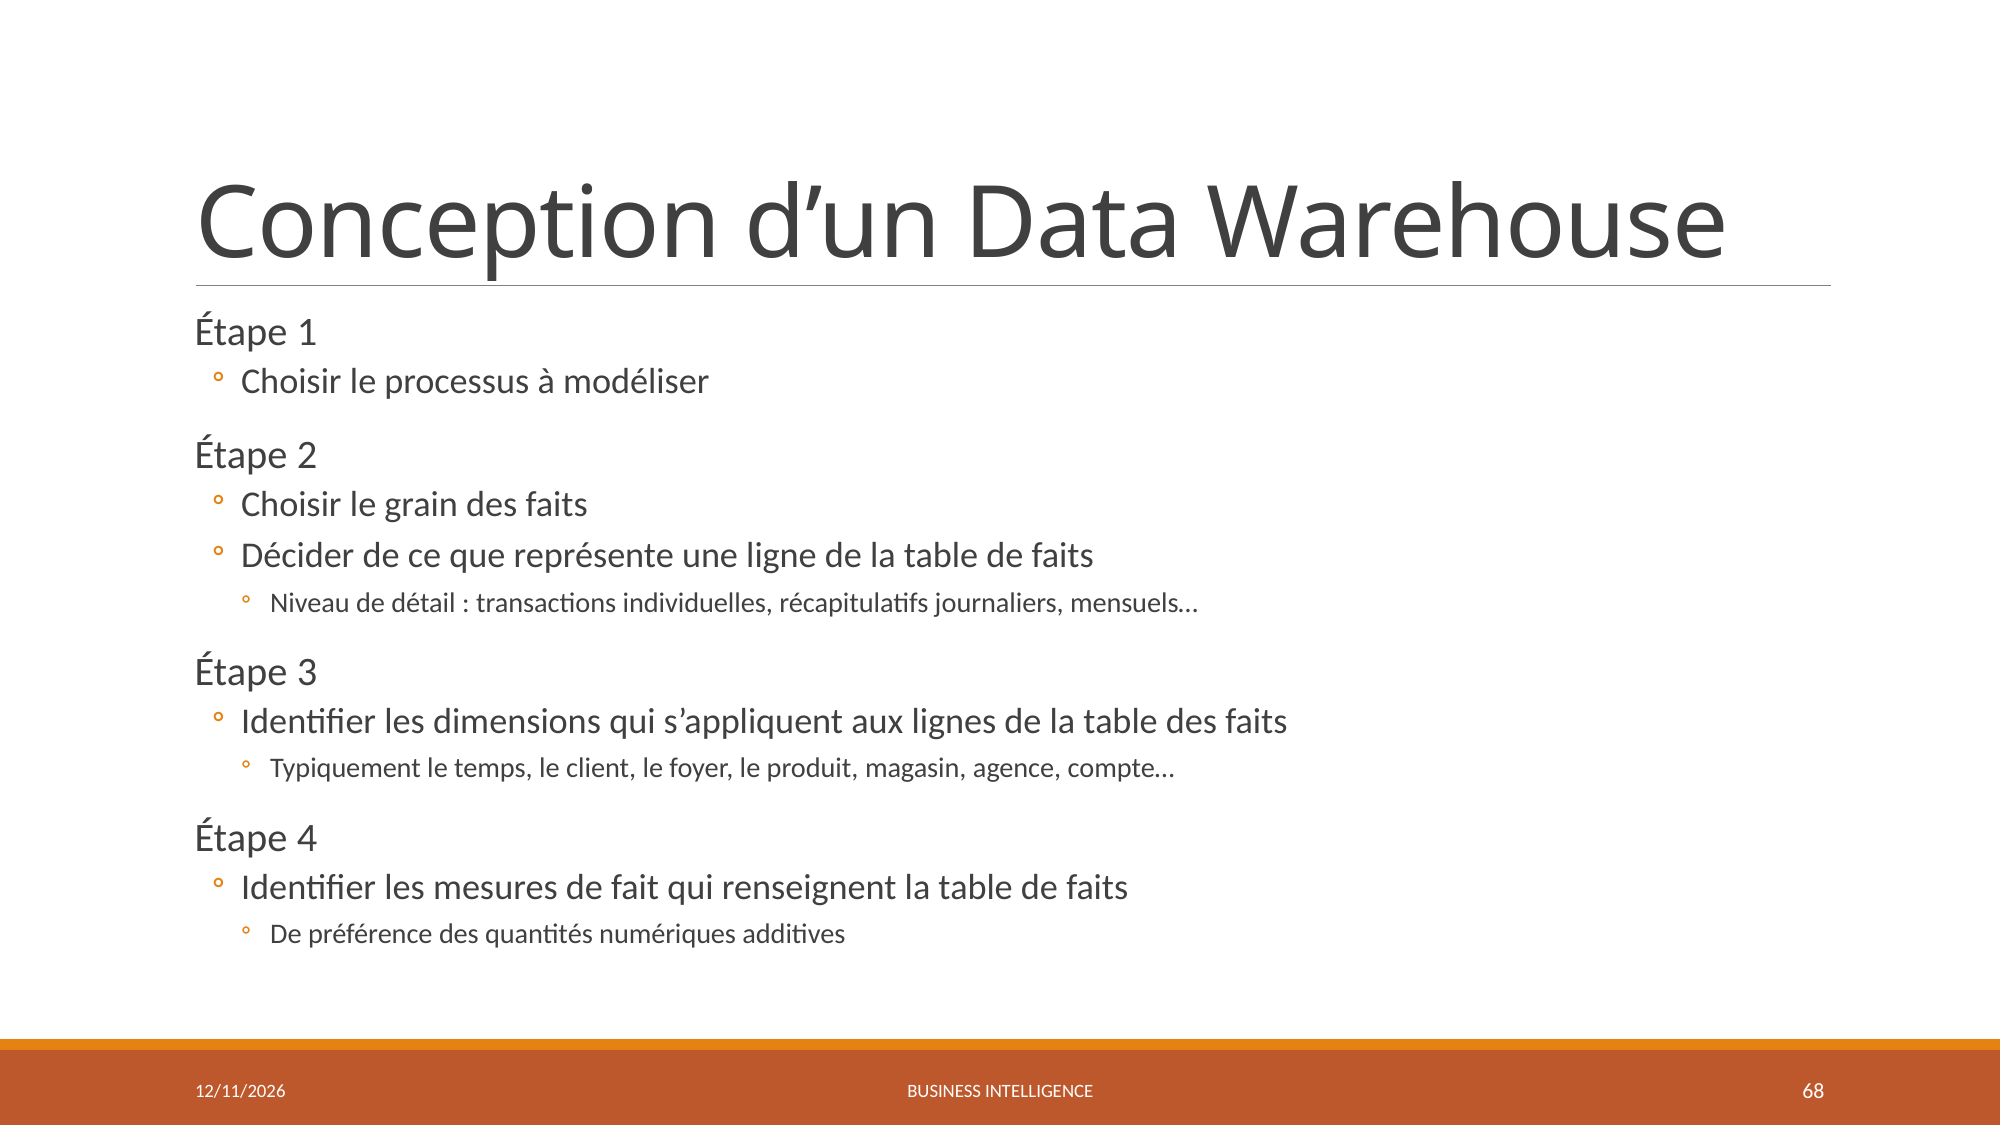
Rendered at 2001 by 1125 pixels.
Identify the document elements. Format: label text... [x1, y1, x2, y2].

footer Business Intelligence [604, 1059, 1396, 1120]
list Étape 1 Choisir le processus à modéliser Étape 2 Choisir le grain des faits Décider de ce que représente une ligne de la table de faits Niveau de détail : transactions individuelles, récapitulatifs journaliers, mensuels… Étape 3 Identifier les dimensions qui s’appliquent aux lignes de la table des faits Typiquement le temps, le client, le foyer, le produit, magasin, agence, compte… Étape 4 Identifier les mesures de fait qui renseignent la table de faits De préférence des quantités numériques additives [180, 302, 1830, 963]
title Conception d’un Data Warehouse [180, 47, 1830, 285]
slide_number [180, 1059, 586, 1120]
slide_number 68 [1624, 1059, 1840, 1120]
